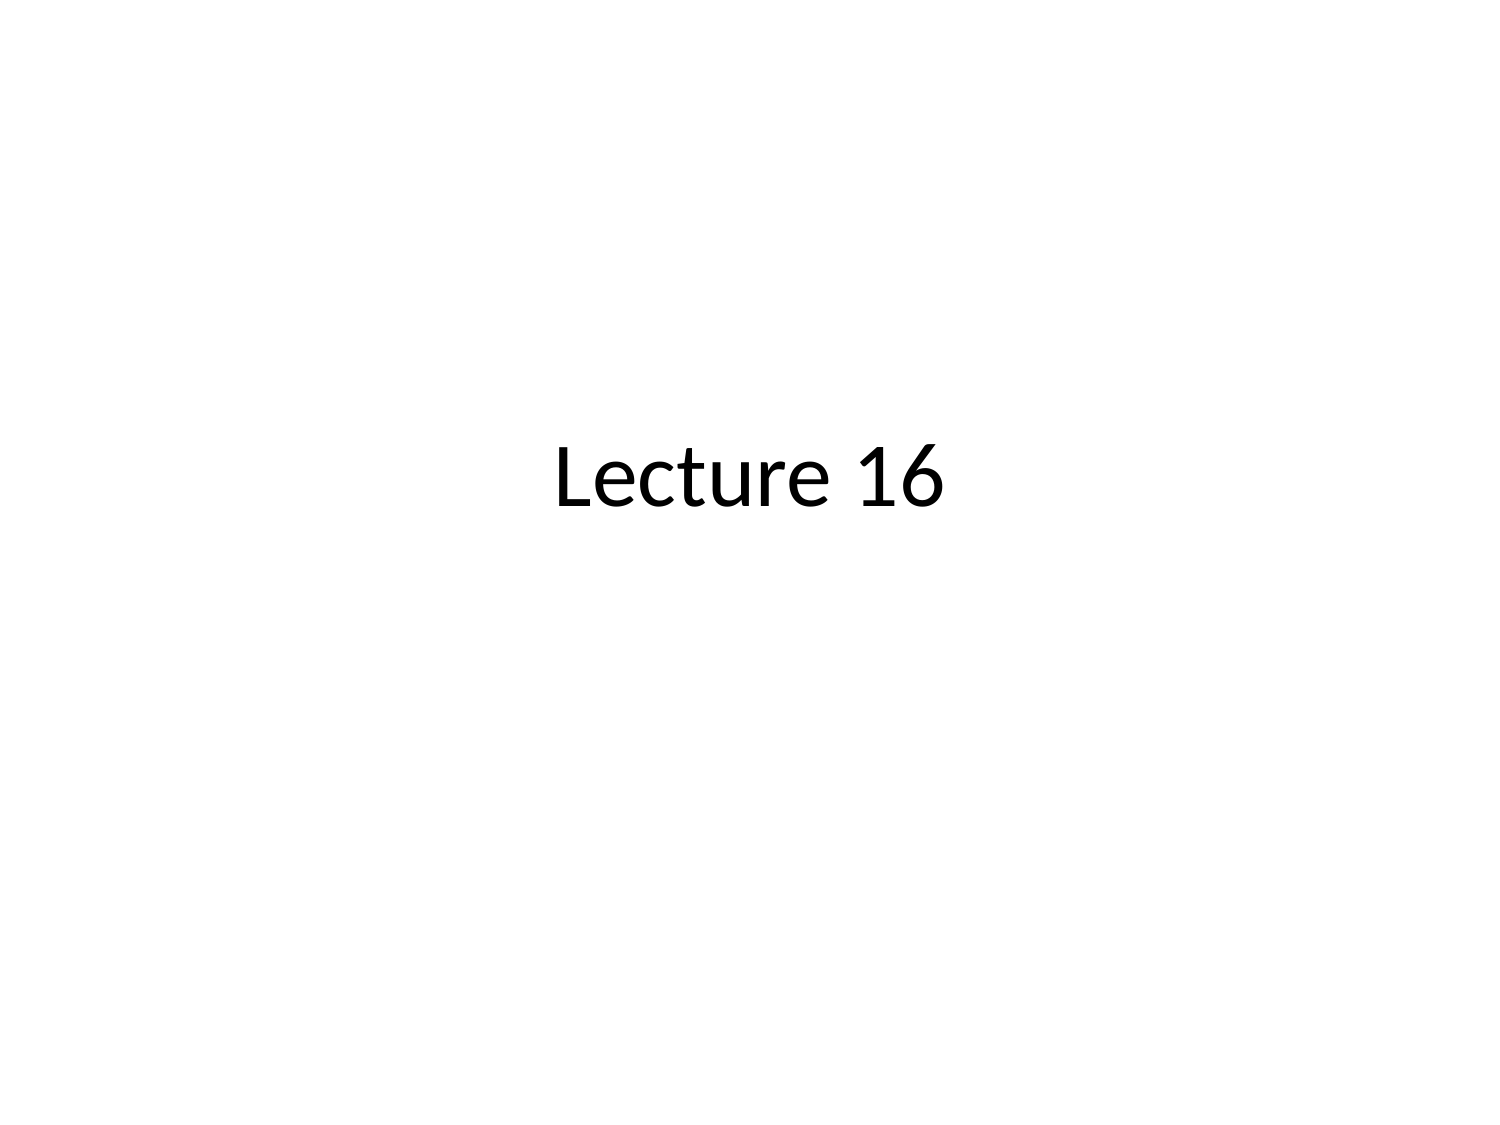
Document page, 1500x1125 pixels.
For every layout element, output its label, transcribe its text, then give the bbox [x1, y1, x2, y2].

title Lecture 16 [112, 349, 1388, 591]
